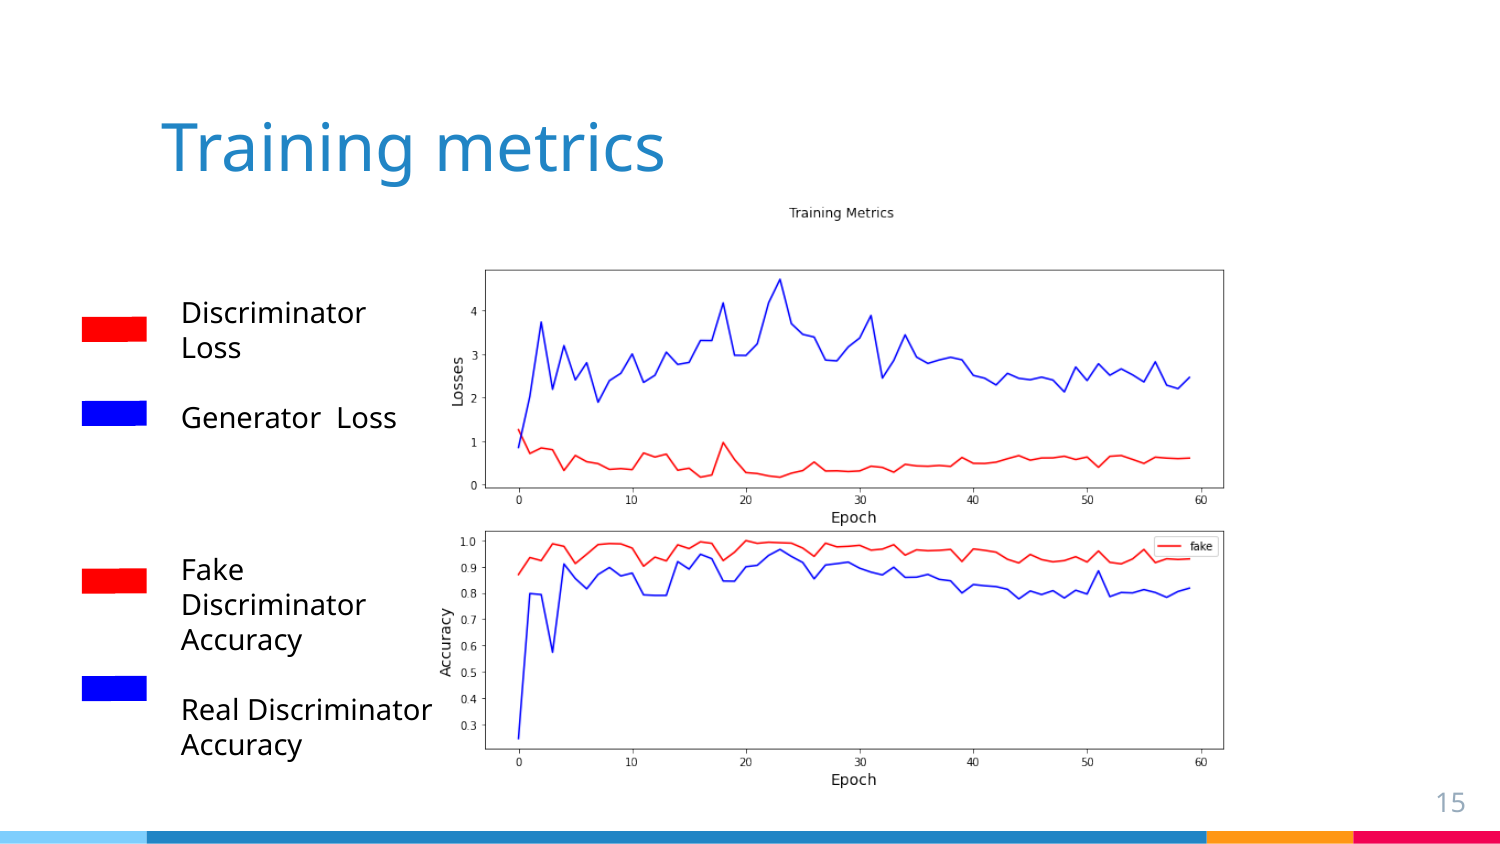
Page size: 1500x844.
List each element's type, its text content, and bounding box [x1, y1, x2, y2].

picture [432, 199, 1230, 796]
text_box Fake Discriminator Accuracy Real Discriminator Accuracy [165, 536, 427, 776]
text_box Discriminator Loss Generator Loss [165, 244, 427, 449]
title Training metrics [146, 58, 1207, 200]
slide_number ‹#› [1391, 770, 1482, 822]
